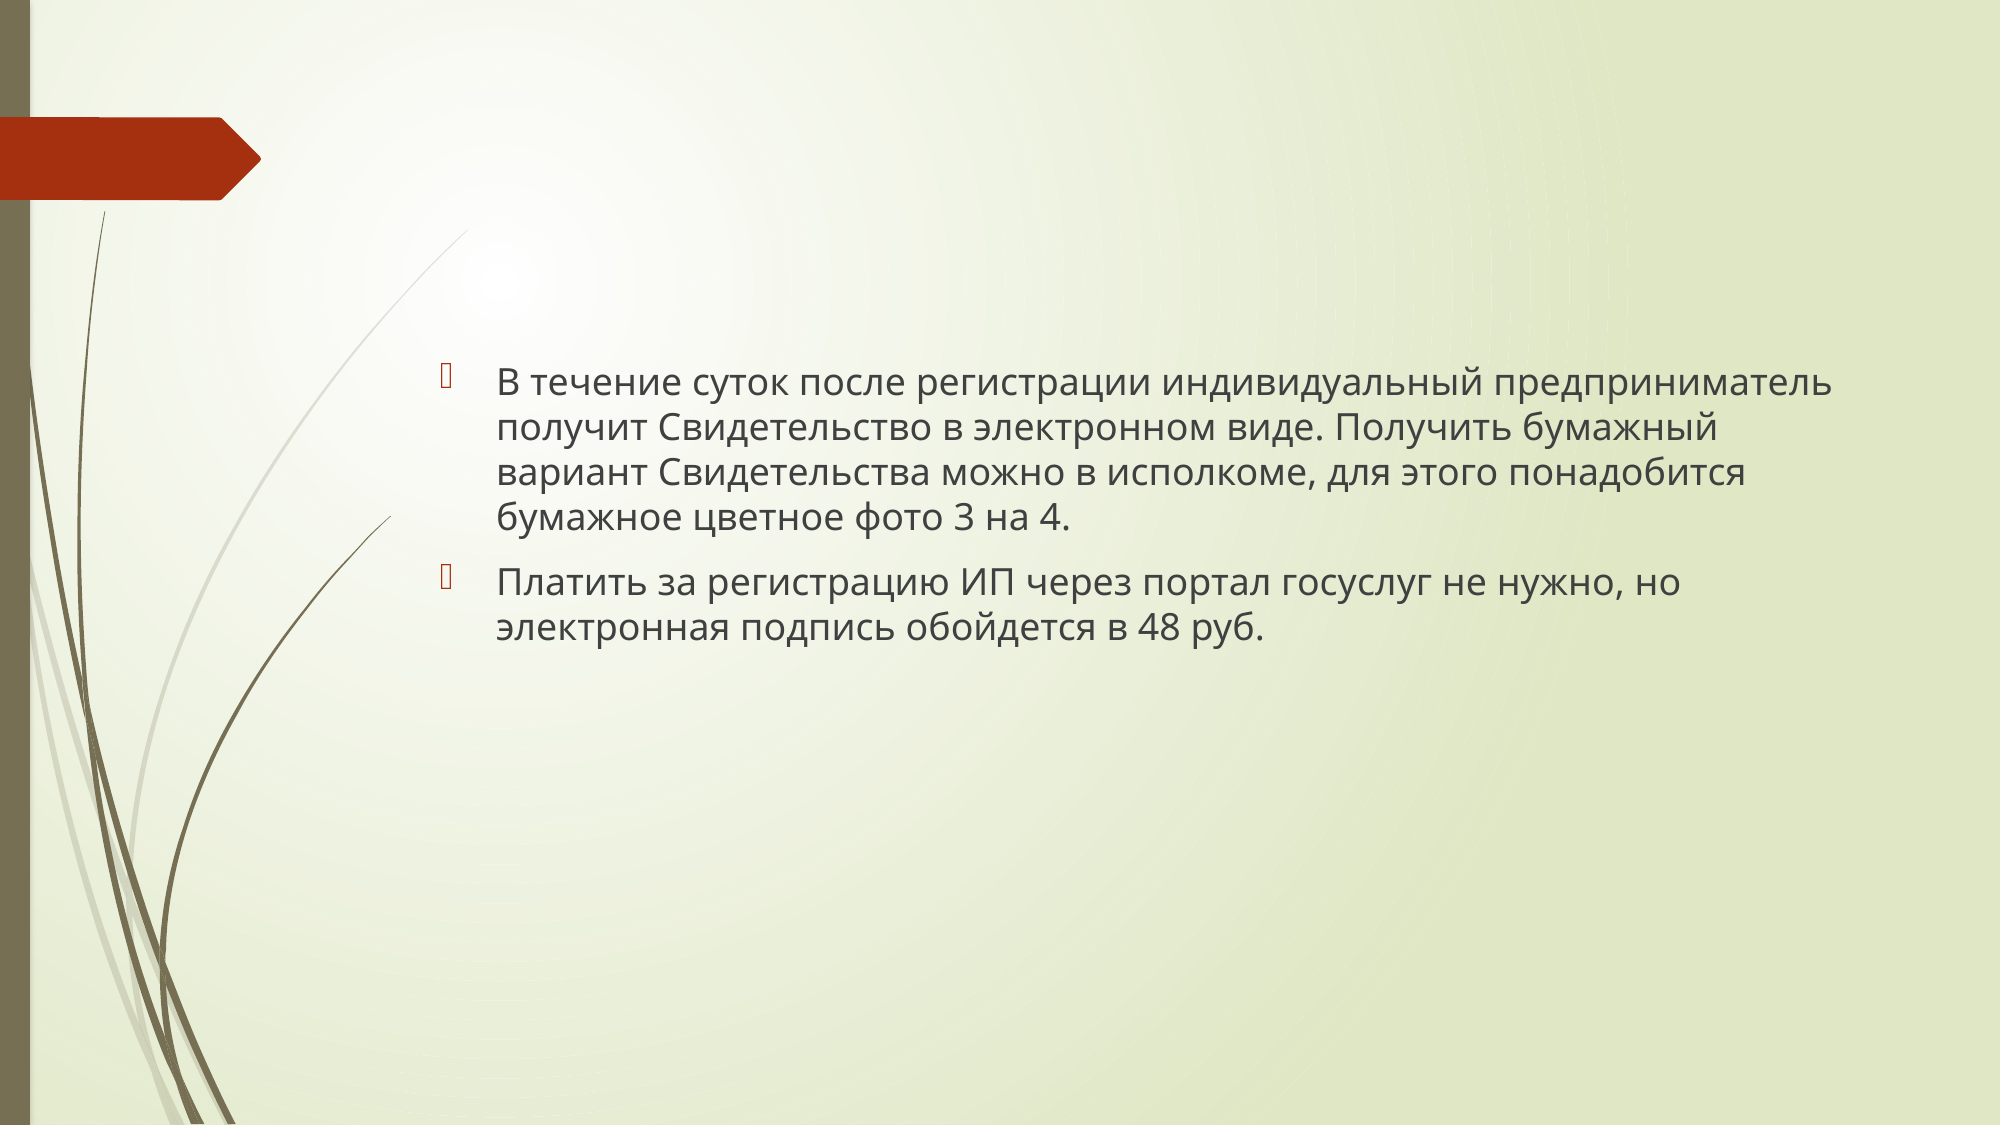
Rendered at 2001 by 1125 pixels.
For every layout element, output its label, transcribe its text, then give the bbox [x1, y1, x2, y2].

list В течение суток после регистрации индивидуальный предприниматель получит Свидетельство в электронном виде. Получить бумажный вариант Свидетельства можно в исполкоме, для этого понадобится бумажное цветное фото 3 на 4. Платить за регистрацию ИП через портал госуслуг не нужно, но электронная подпись обойдется в 48 руб. [424, 350, 1888, 970]
